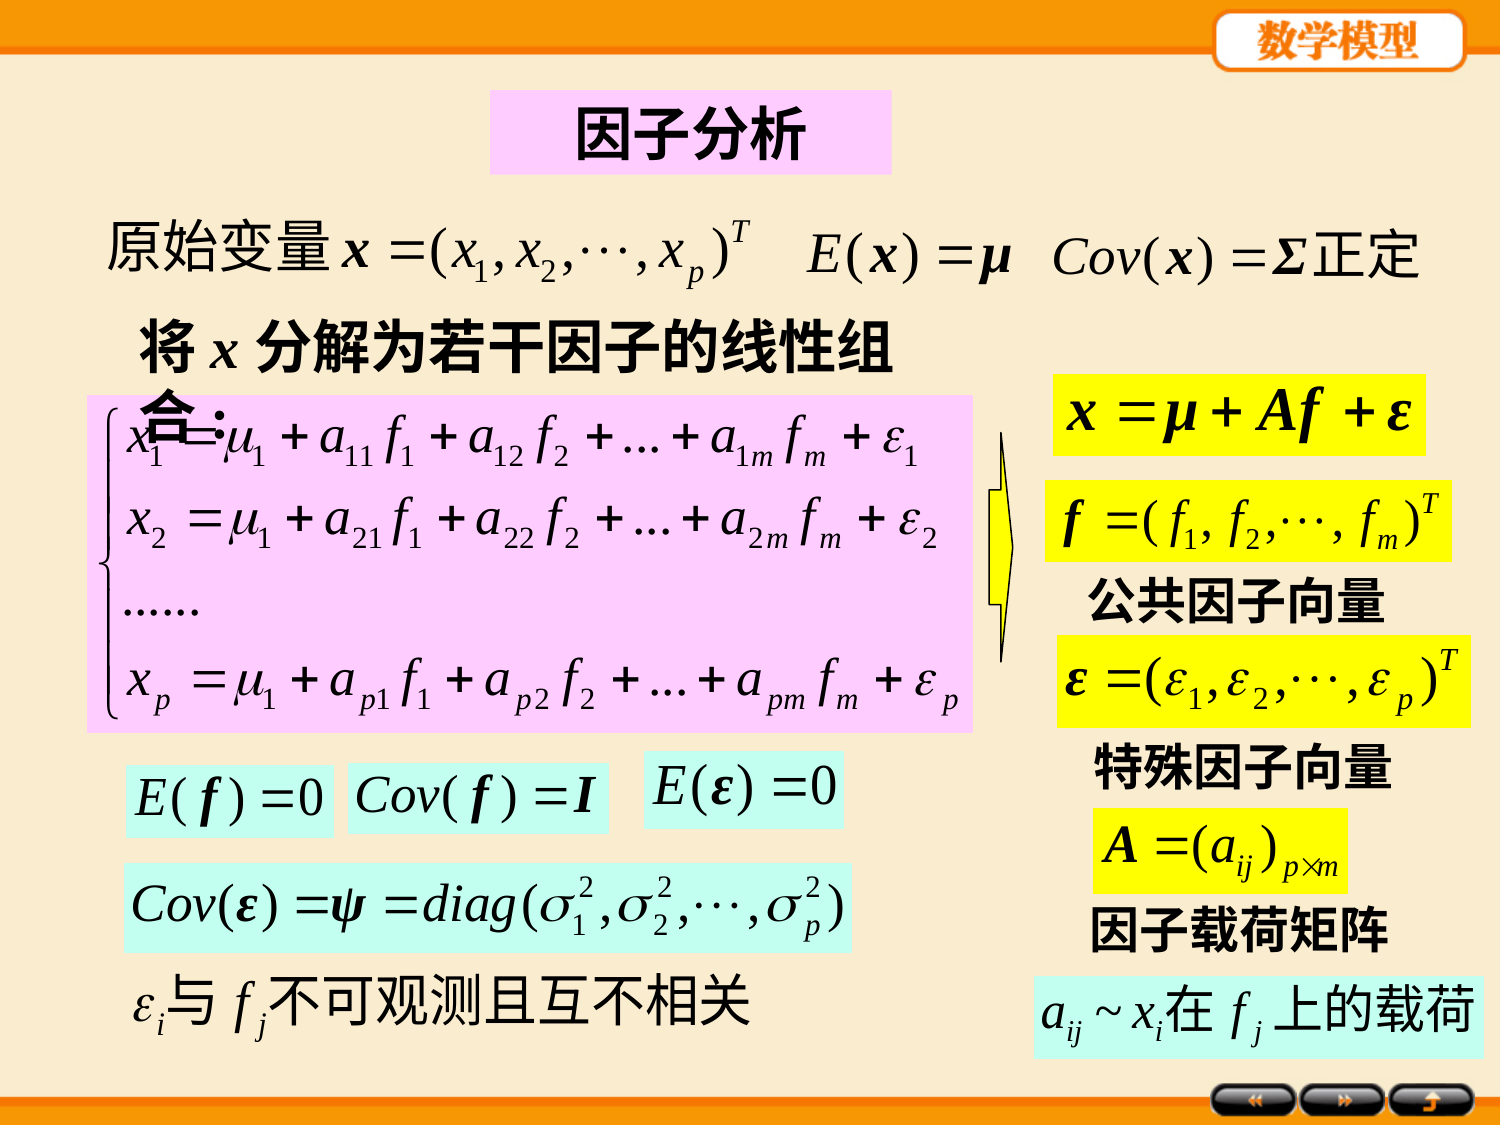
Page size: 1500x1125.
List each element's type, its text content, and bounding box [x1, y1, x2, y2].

text_box 因子分析 [490, 90, 892, 175]
text_box 将x分解为若干因子的线性组合: [123, 302, 975, 396]
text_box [1045, 219, 1432, 297]
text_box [988, 373, 1471, 894]
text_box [1033, 975, 1485, 1059]
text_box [348, 762, 609, 835]
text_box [796, 219, 1025, 297]
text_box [86, 394, 973, 733]
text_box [123, 862, 853, 953]
text_box 因子载荷矩阵 [1074, 902, 1405, 966]
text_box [125, 764, 335, 839]
picture [0, 0, 1500, 1125]
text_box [643, 751, 845, 829]
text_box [123, 963, 763, 1055]
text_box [100, 205, 763, 302]
